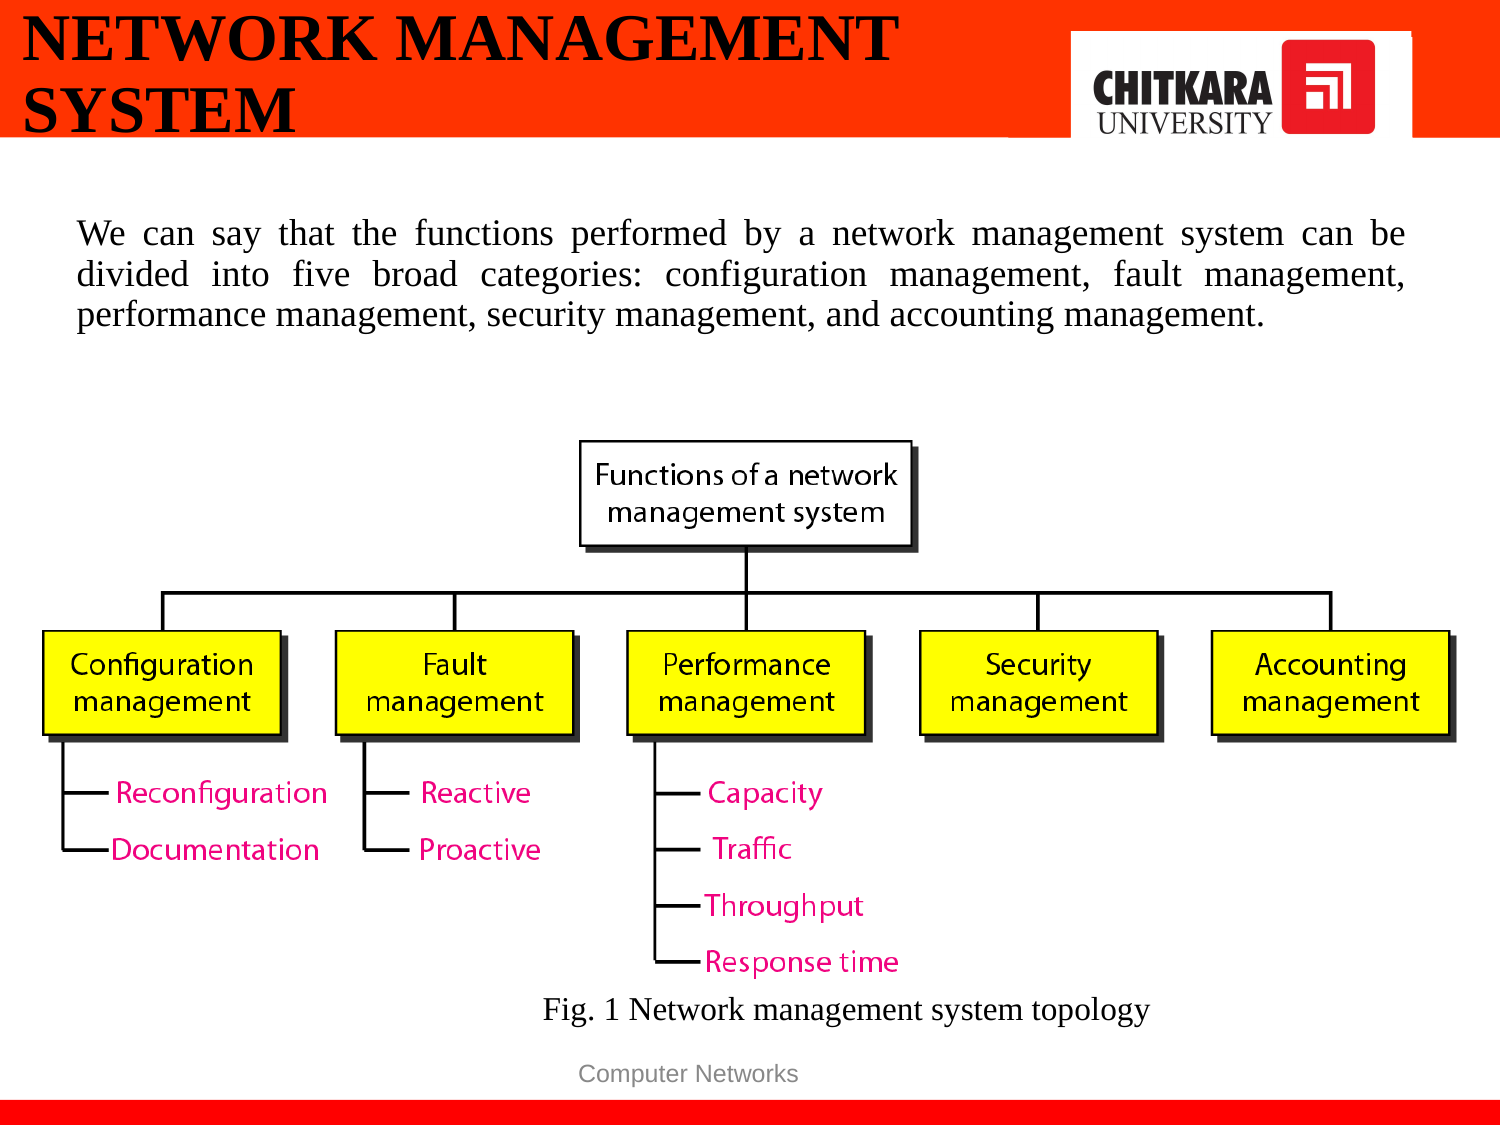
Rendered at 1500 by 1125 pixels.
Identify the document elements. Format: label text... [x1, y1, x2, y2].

footer Computer Networks [57, 1042, 1425, 1103]
picture [42, 440, 1458, 980]
picture [1074, 37, 1390, 138]
list We can say that the functions performed by a network management system can be divided into five broad categories: configuration management, fault management, performance management, security management, and accounting management. [57, 213, 1408, 439]
title NETWORK MANAGEMENT SYSTEM [22, 0, 900, 150]
text_box Fig. 1 Network management system topology [443, 988, 1251, 1034]
